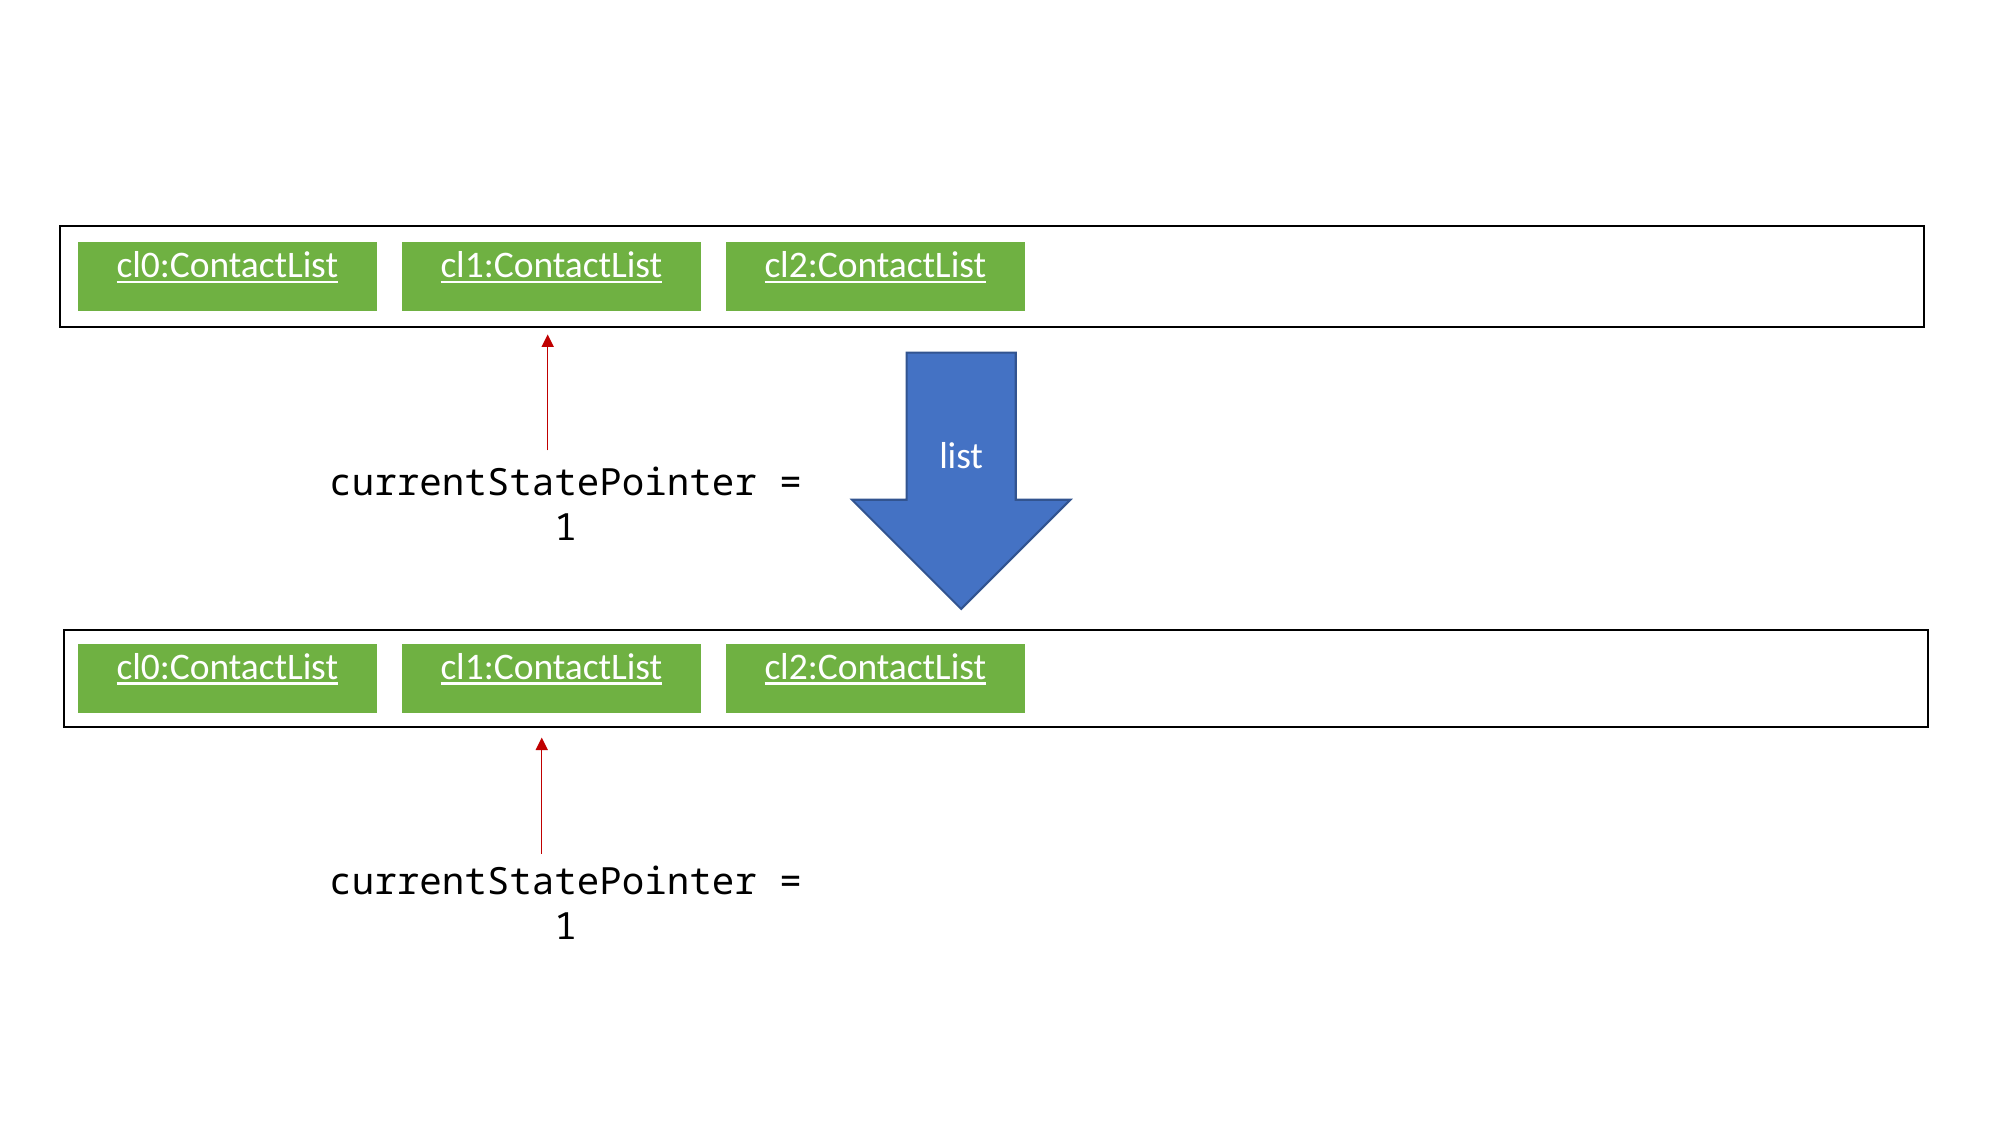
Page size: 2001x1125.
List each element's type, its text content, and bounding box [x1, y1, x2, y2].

text_box list [849, 351, 1073, 611]
table_header cl2:ContactList [726, 242, 1025, 311]
table_header cl1:ContactList [402, 242, 701, 311]
table_header cl2:ContactList [726, 644, 1025, 713]
table_header cl0:ContactList [78, 644, 377, 713]
text_box [59, 225, 1925, 328]
text_box currentStatePointer = 1 [302, 450, 829, 556]
table_header cl1:ContactList [402, 644, 701, 713]
text_box [63, 629, 1929, 728]
text_box currentStatePointer = 1 [302, 849, 829, 955]
